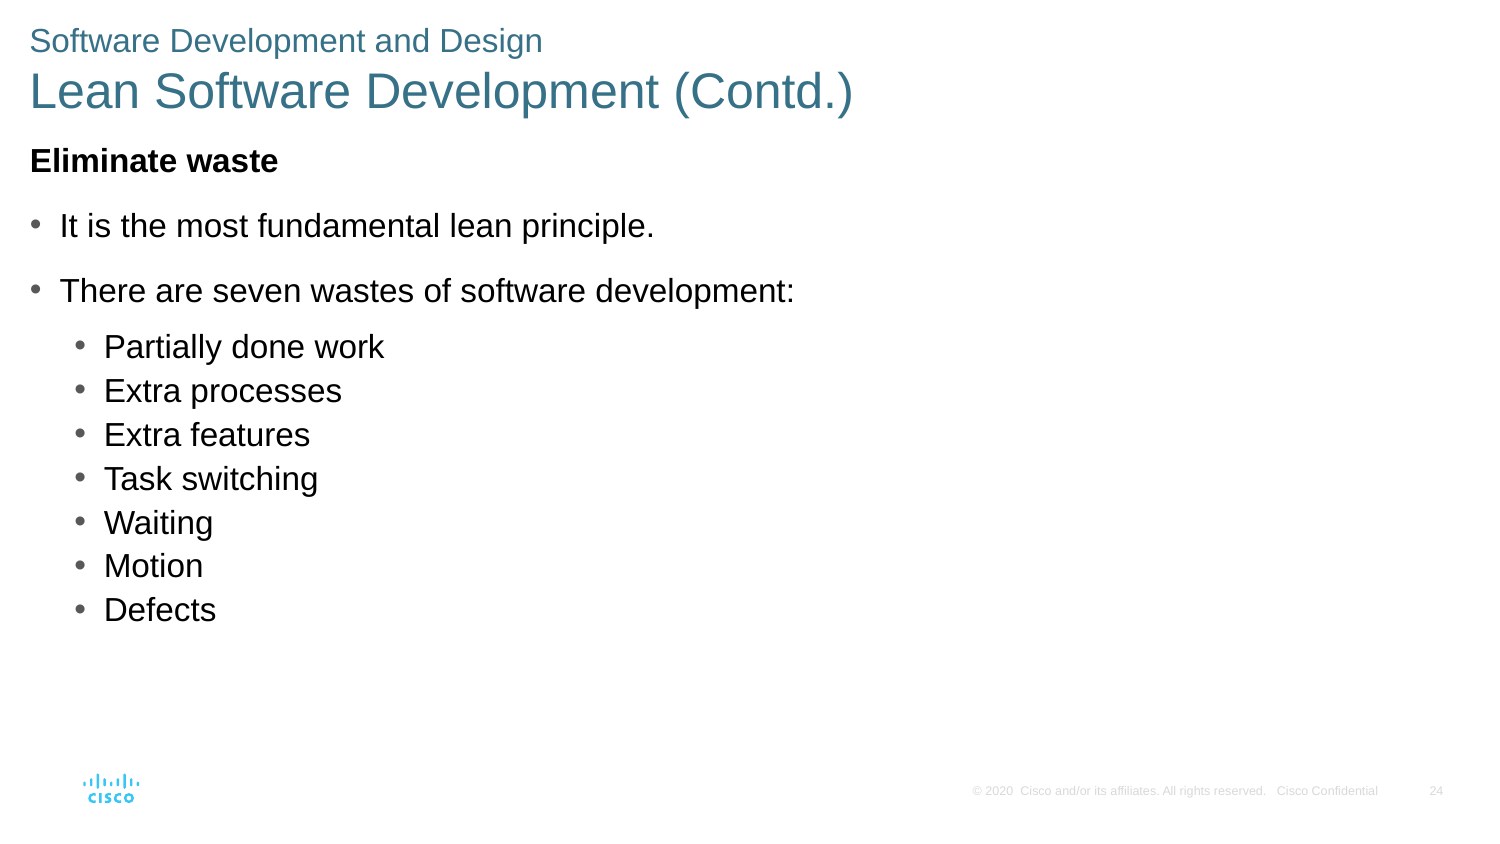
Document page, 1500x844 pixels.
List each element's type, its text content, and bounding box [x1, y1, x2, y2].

list Eliminate waste It is the most fundamental lean principle. There are seven wastes of software development: Partially done work Extra processes Extra features Task switching Waiting Motion Defects [0, 131, 1451, 764]
title Software Development and Design Lean Software Development (Contd.) [14, 6, 1327, 131]
